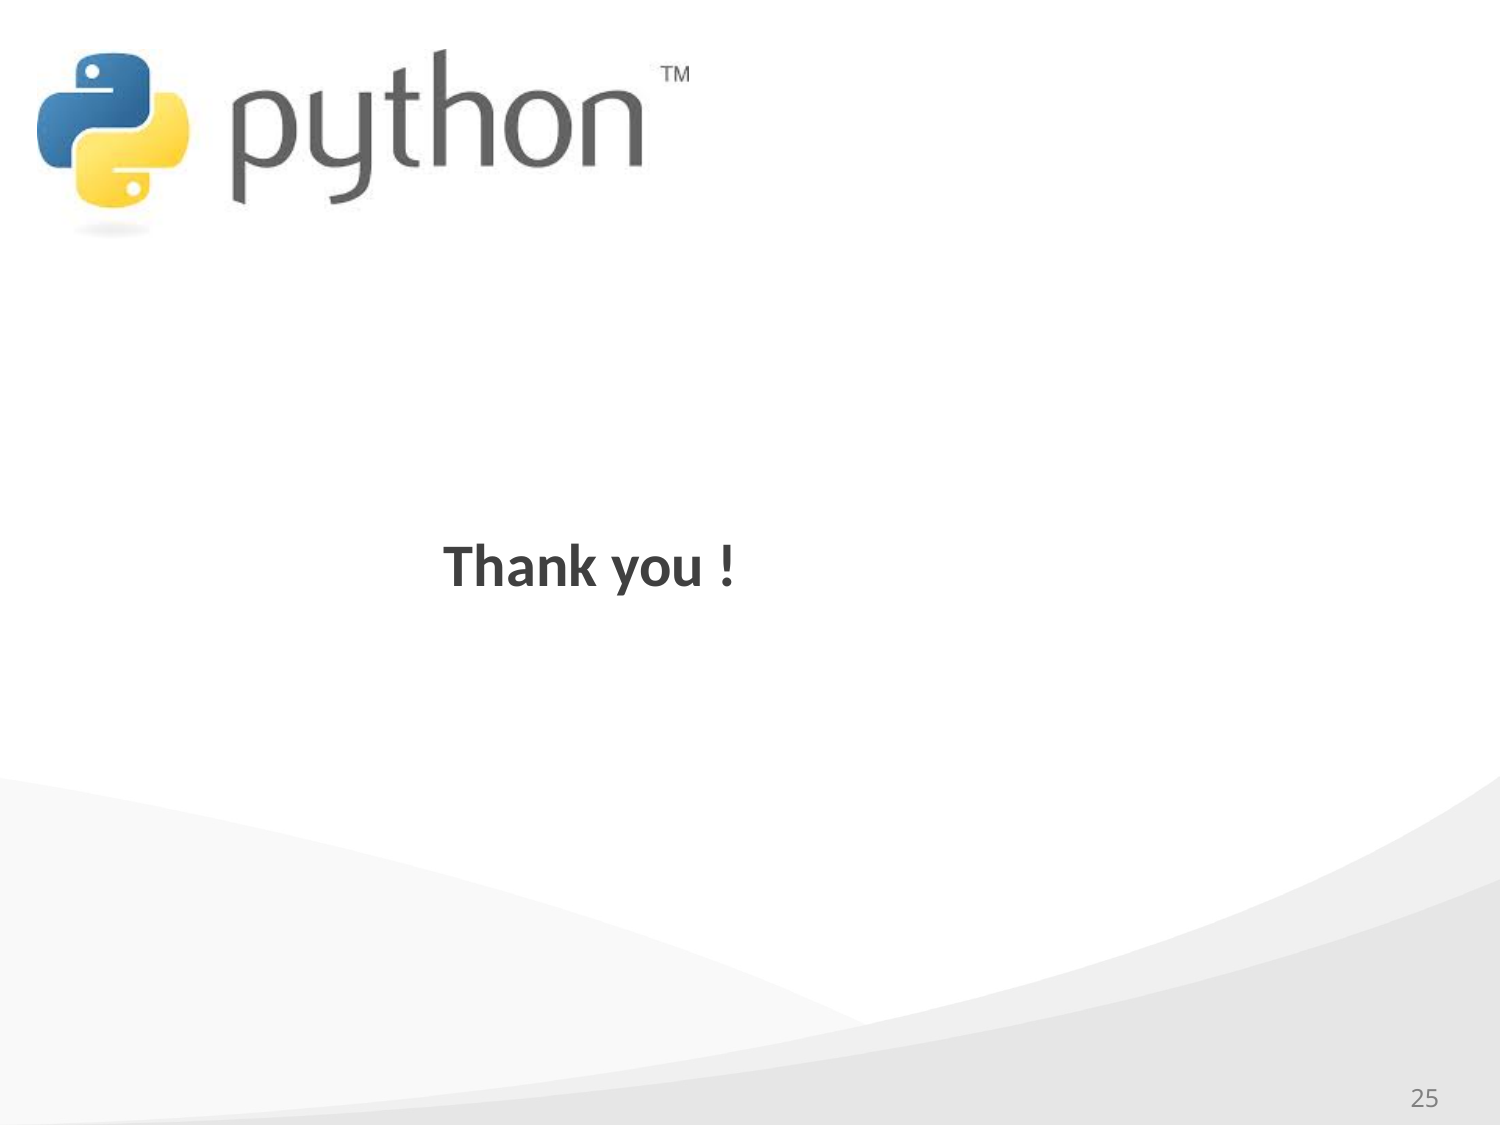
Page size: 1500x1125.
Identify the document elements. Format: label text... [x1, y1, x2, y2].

picture [0, 0, 1500, 1125]
title Thank you ! [428, 518, 1072, 607]
